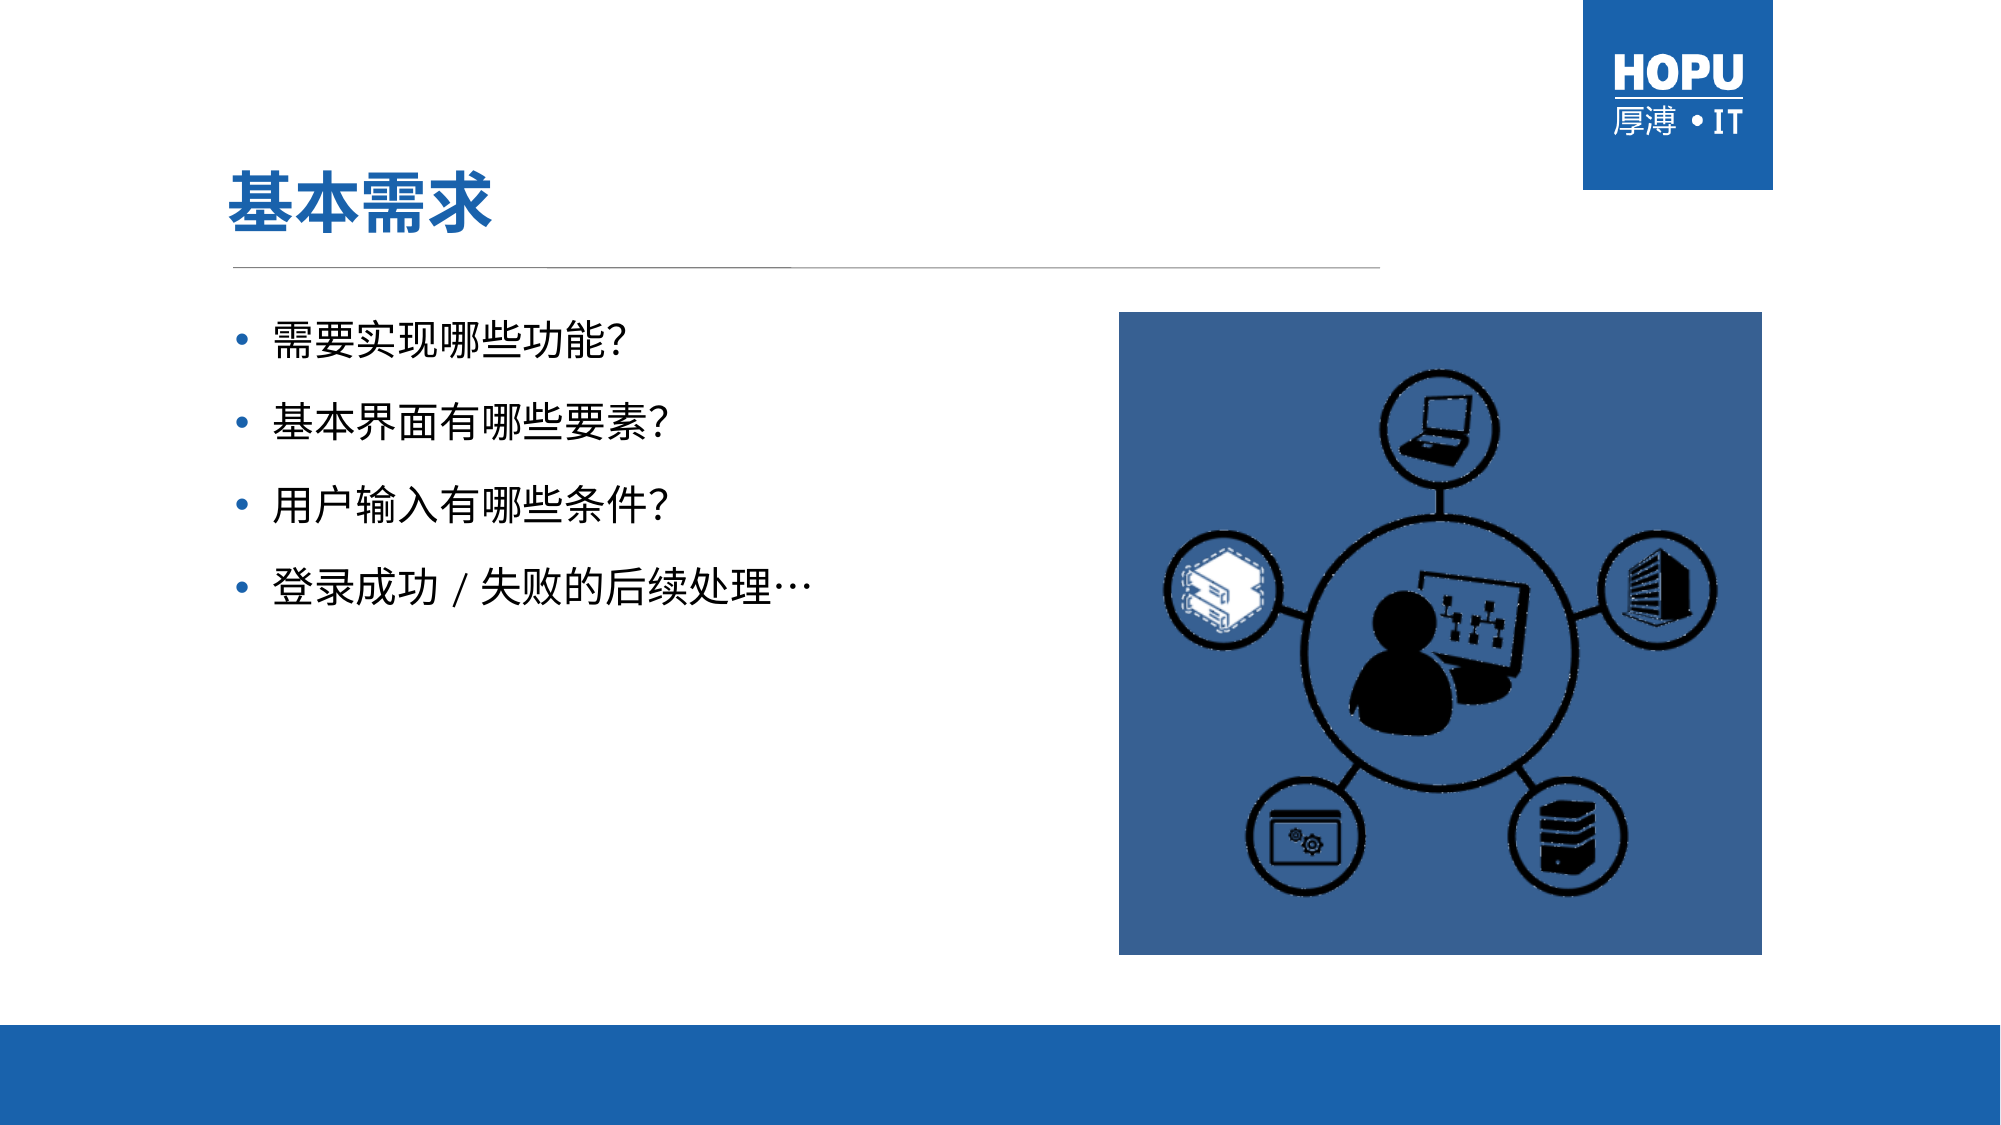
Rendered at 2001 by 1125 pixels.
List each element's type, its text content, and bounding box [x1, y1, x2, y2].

list 需要实现哪些功能？ 基本界面有哪些要素？ 用户输入有哪些条件？ 登录成功/失败的后续处理… [212, 311, 1119, 905]
picture [1583, 0, 1773, 62]
picture [1119, 311, 1762, 955]
title 基本需求 [212, 62, 1788, 250]
